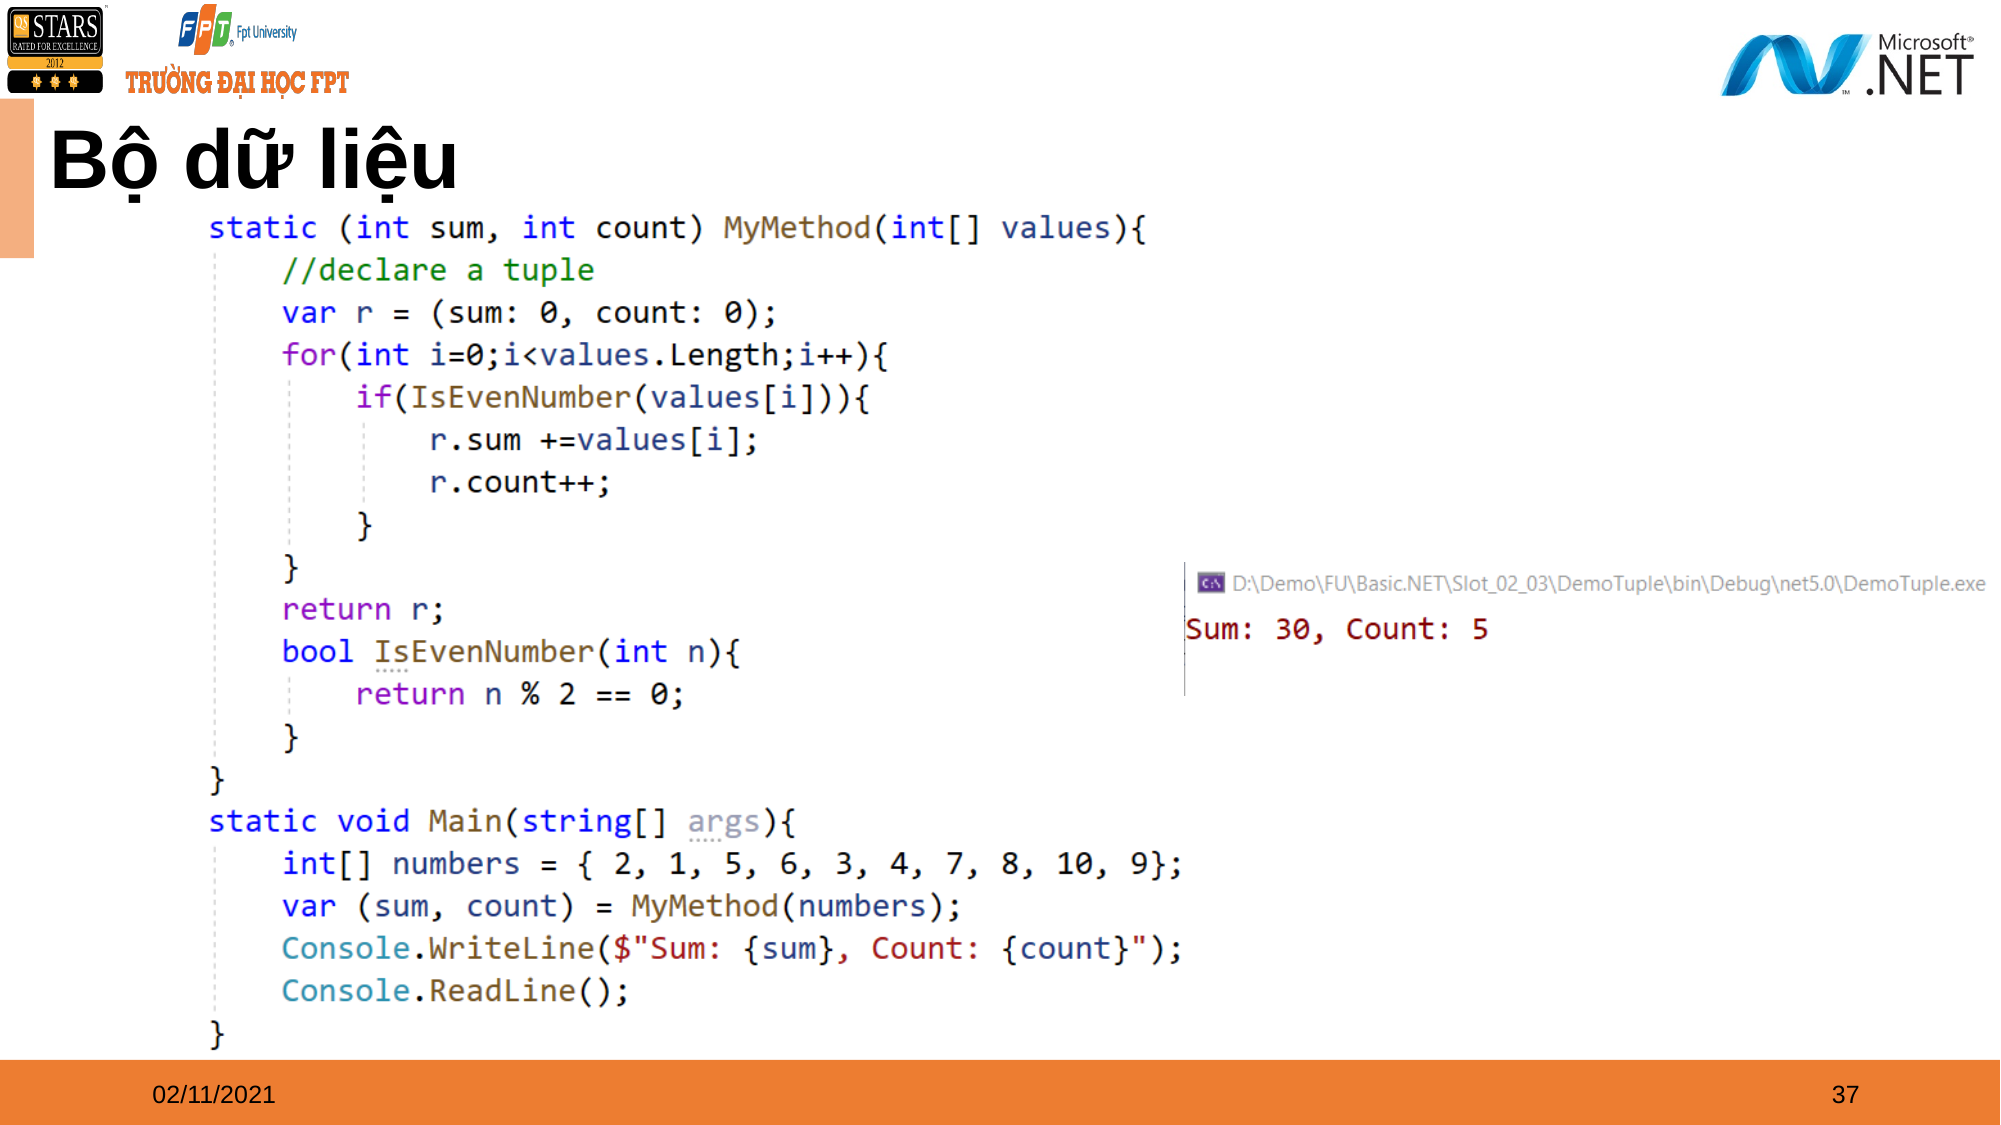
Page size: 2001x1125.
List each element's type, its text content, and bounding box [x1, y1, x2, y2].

picture [203, 210, 2000, 1054]
slide_number 37 [1424, 1063, 1875, 1123]
picture [7, 4, 349, 99]
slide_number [137, 1063, 588, 1123]
picture [1685, 0, 2001, 129]
title Bộ dữ liệu [34, 122, 1966, 202]
